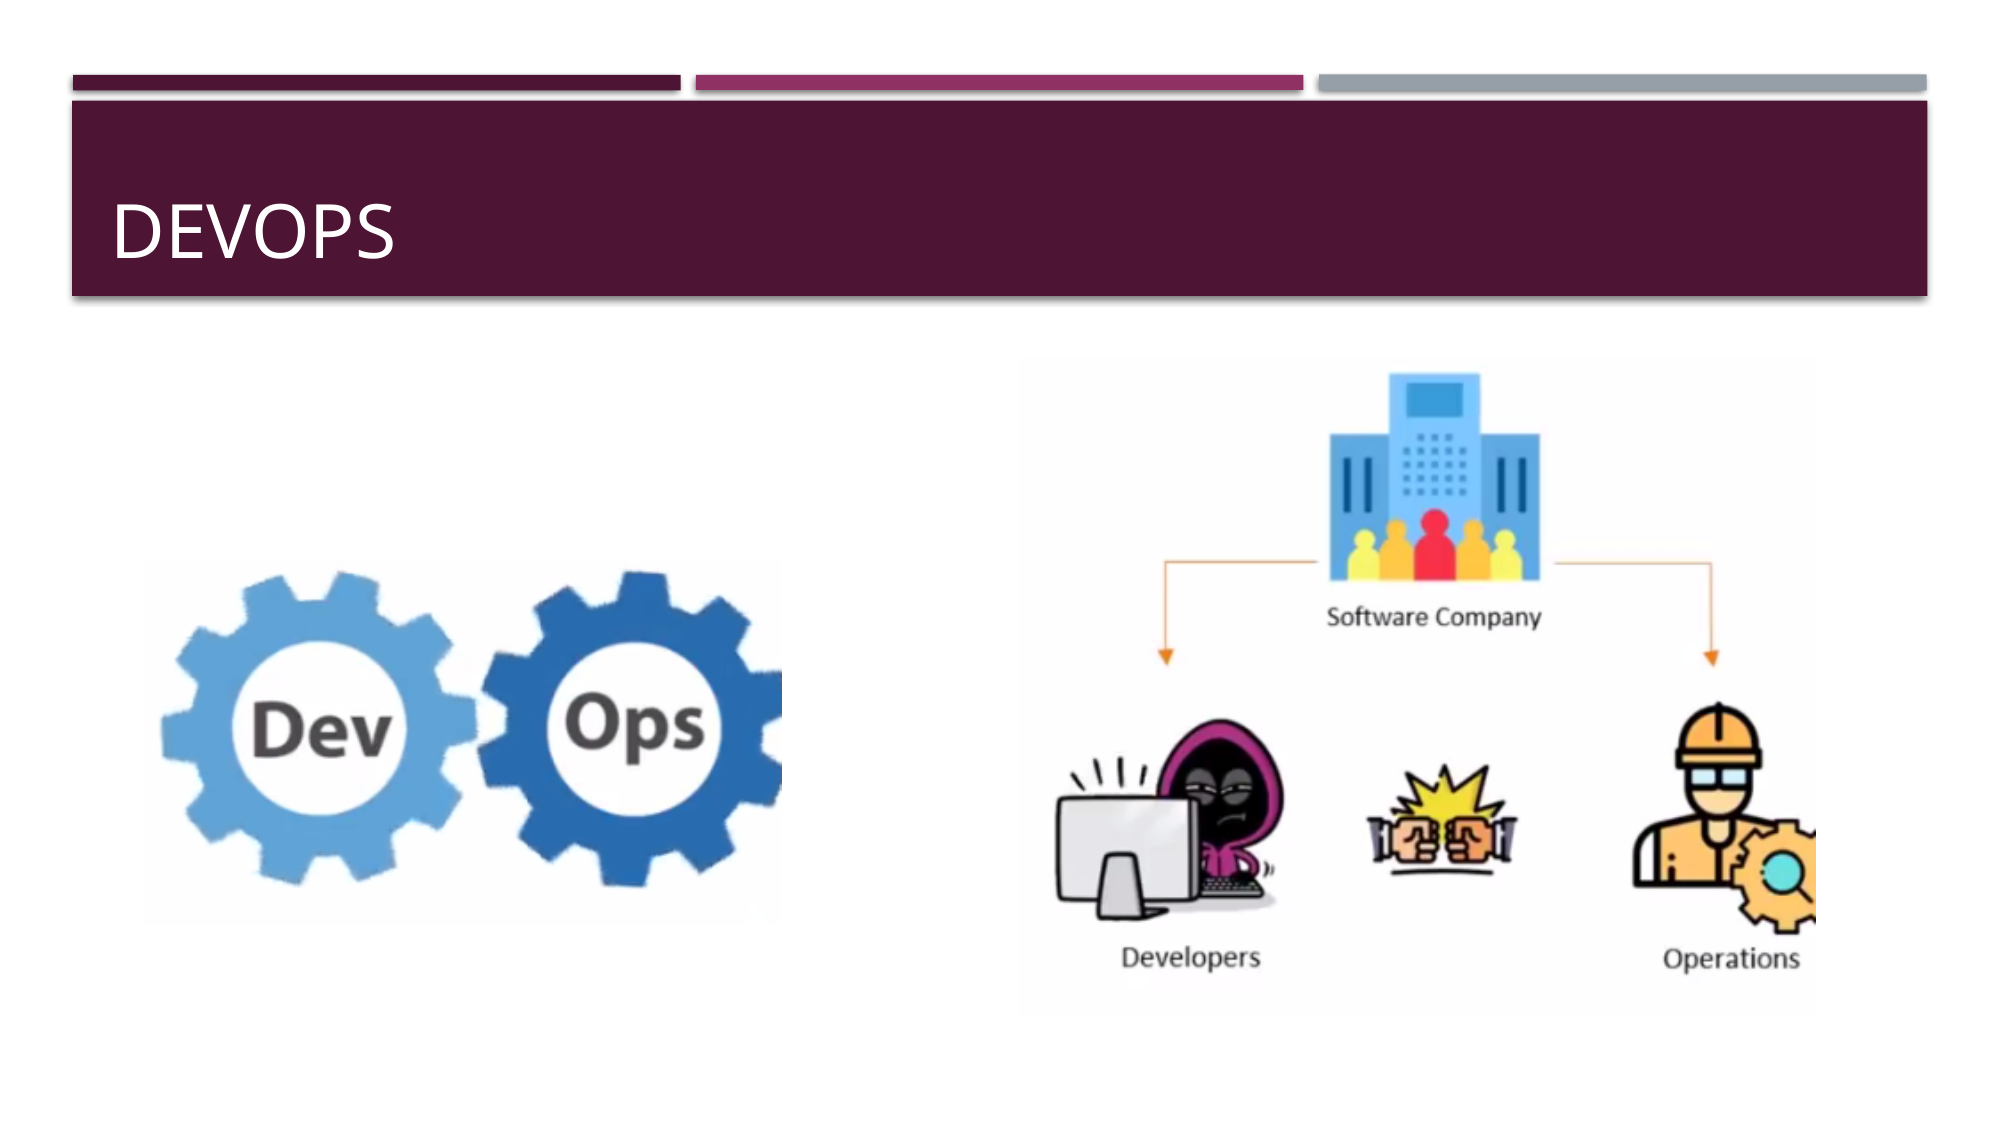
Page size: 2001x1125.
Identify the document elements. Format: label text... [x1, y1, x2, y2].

picture [142, 558, 782, 926]
title Devops [95, 115, 1905, 282]
picture [1019, 357, 1816, 1017]
